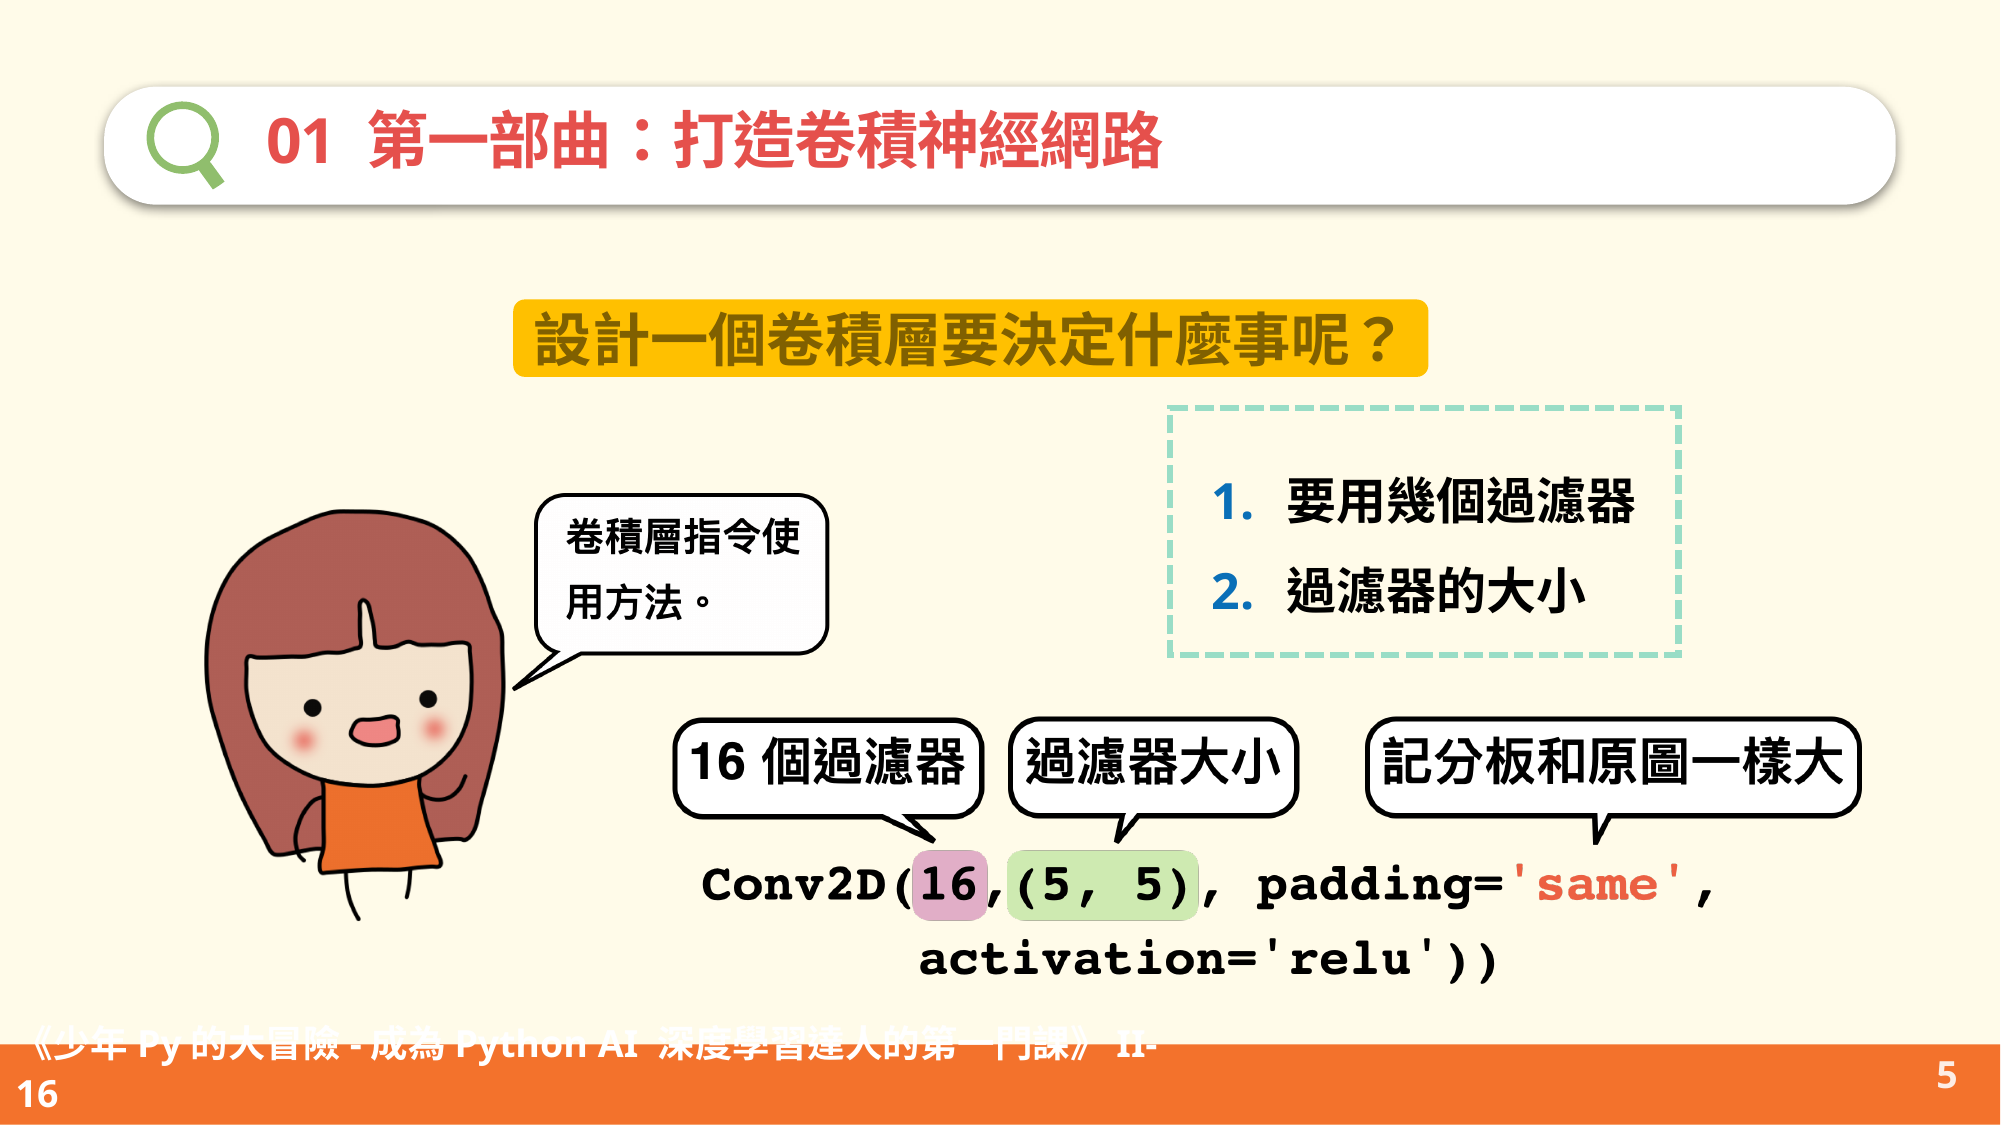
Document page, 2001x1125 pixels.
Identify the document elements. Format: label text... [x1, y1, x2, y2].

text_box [1169, 407, 1679, 656]
text_box 設計一個卷積層要決定什麼事呢？ [513, 299, 1429, 377]
picture [196, 491, 1863, 994]
list 01 第一部曲：打造卷積神經網路 [257, 106, 1838, 185]
slide_number 5 [1912, 1047, 1982, 1111]
